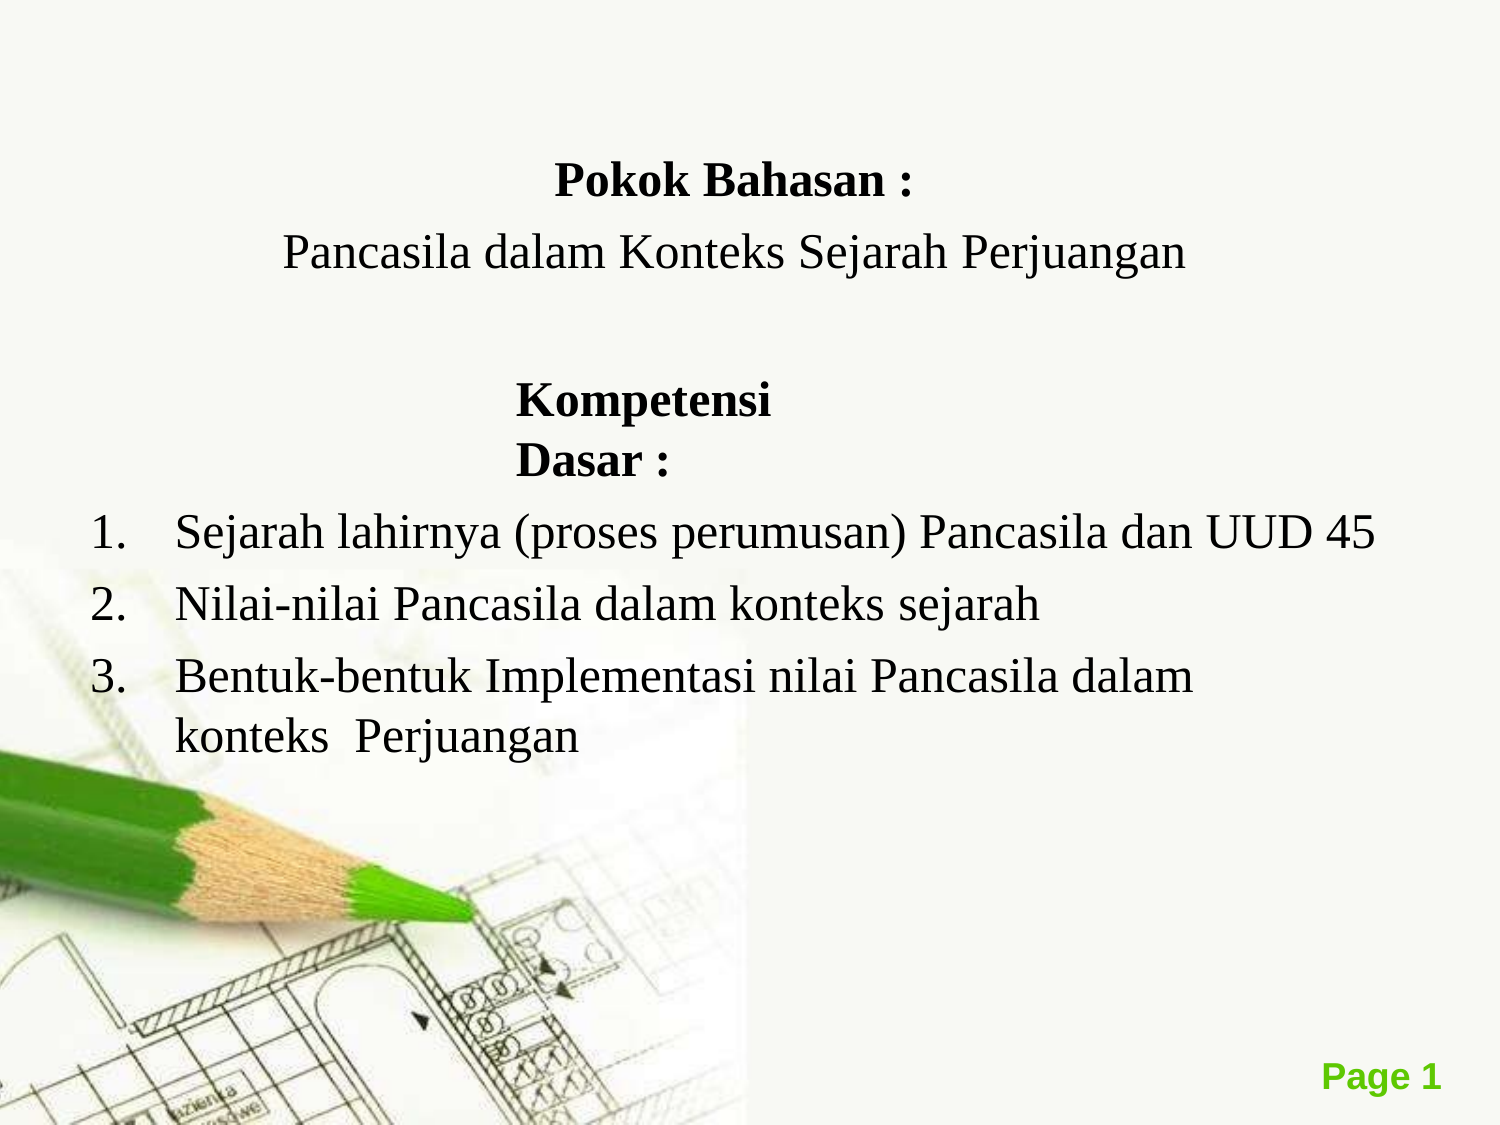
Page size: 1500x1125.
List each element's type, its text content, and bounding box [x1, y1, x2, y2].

slide_number Page 10 [1319, 1054, 1470, 1125]
text_box Pokok Bahasan : Pancasila dalam Konteks Sejarah Perjuangan Kompetensi Dasar : Sejarah lahirnya (proses perumusan) Pancasila dan UUD 45 Nilai-nilai Pancasila dalam konteks sejarah Bentuk-bentuk Implementasi nilai Pancasila dalam konteks Perjuangan [87, 132, 1377, 763]
picture [0, 0, 1500, 1125]
